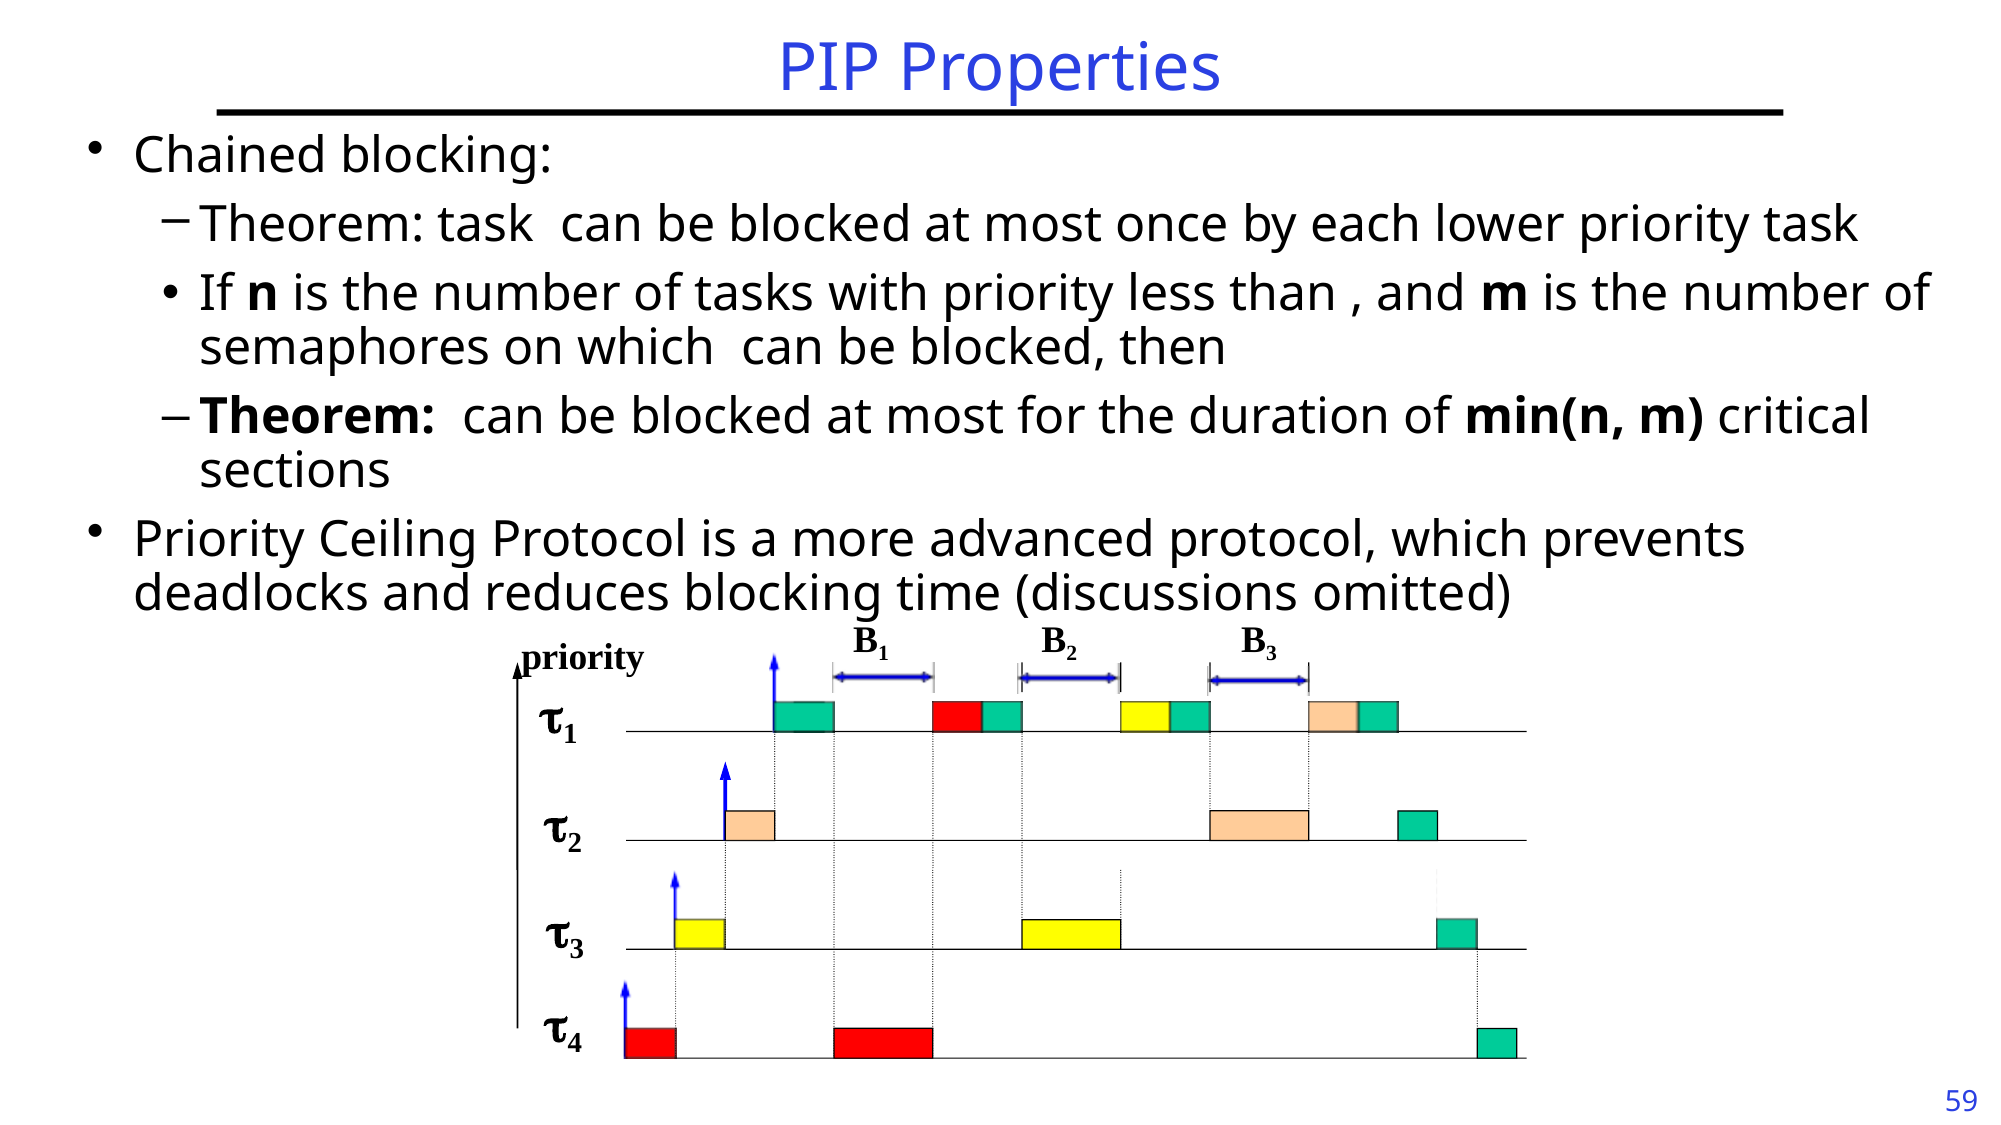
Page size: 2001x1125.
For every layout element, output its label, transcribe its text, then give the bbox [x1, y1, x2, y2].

title PIP Properties [216, 24, 1784, 113]
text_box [512, 612, 1528, 1060]
